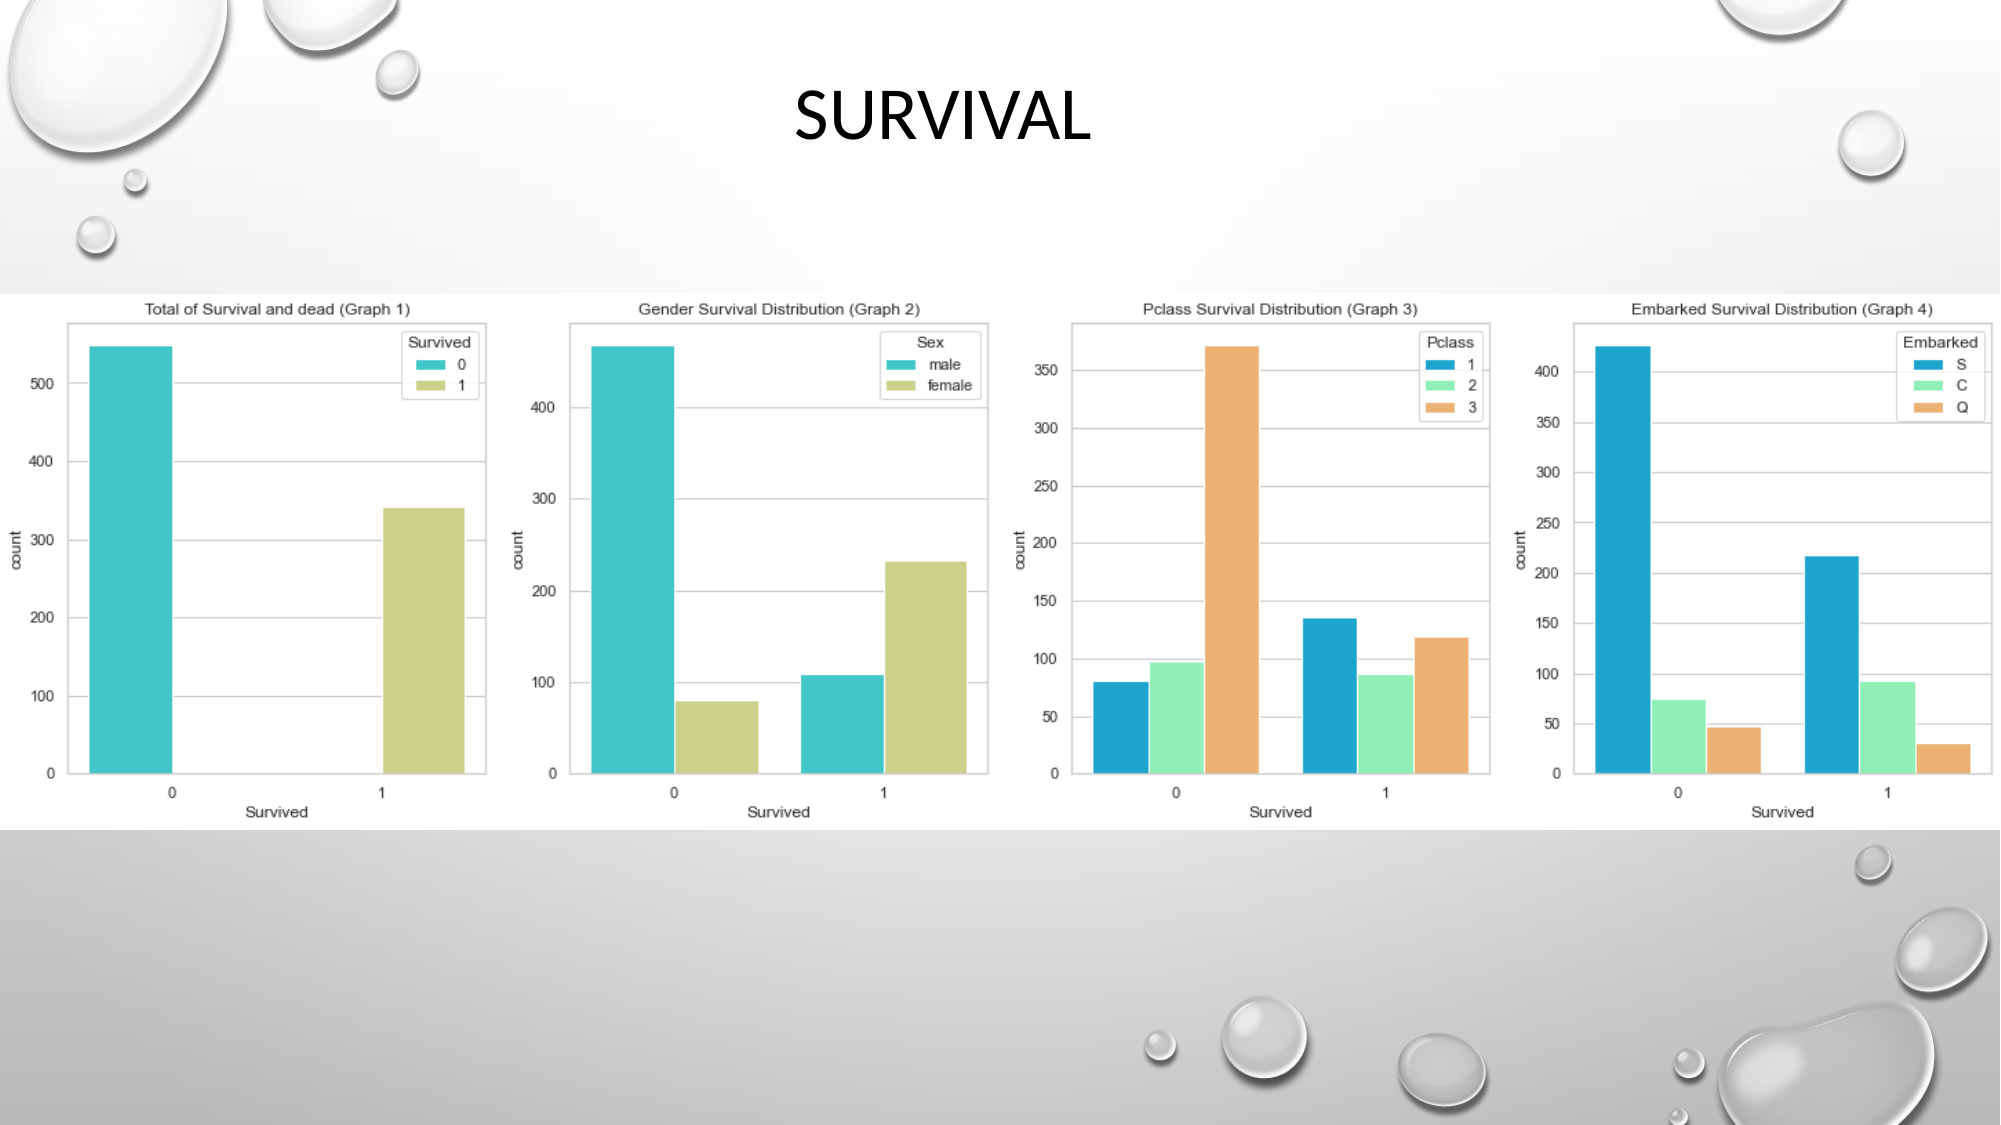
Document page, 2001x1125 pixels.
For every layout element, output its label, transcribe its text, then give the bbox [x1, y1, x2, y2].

text_box SURVIVAL [633, 56, 1254, 162]
picture [0, 0, 2000, 1125]
